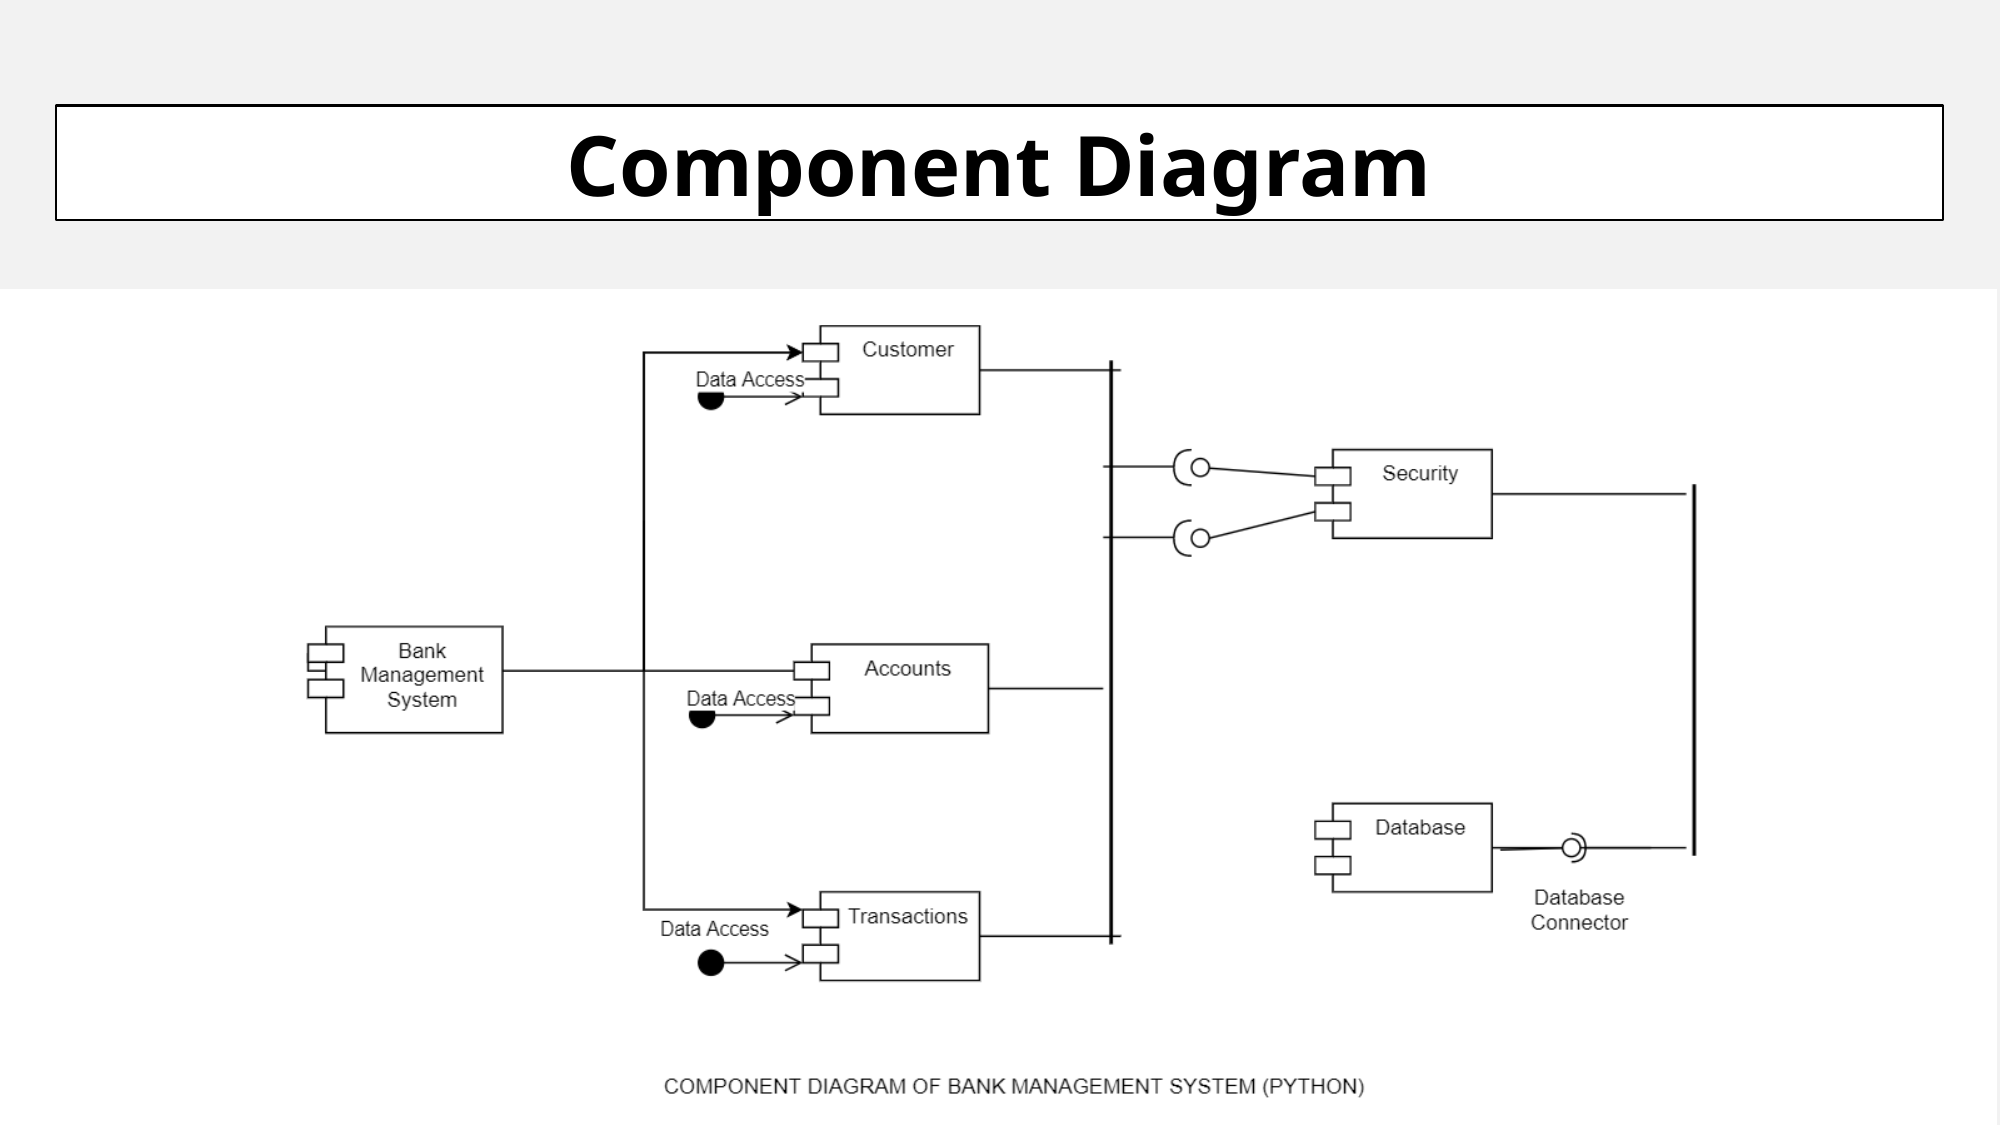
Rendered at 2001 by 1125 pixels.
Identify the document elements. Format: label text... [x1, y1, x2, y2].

picture [0, 289, 1997, 1125]
text_box Component Diagram [55, 104, 1944, 221]
